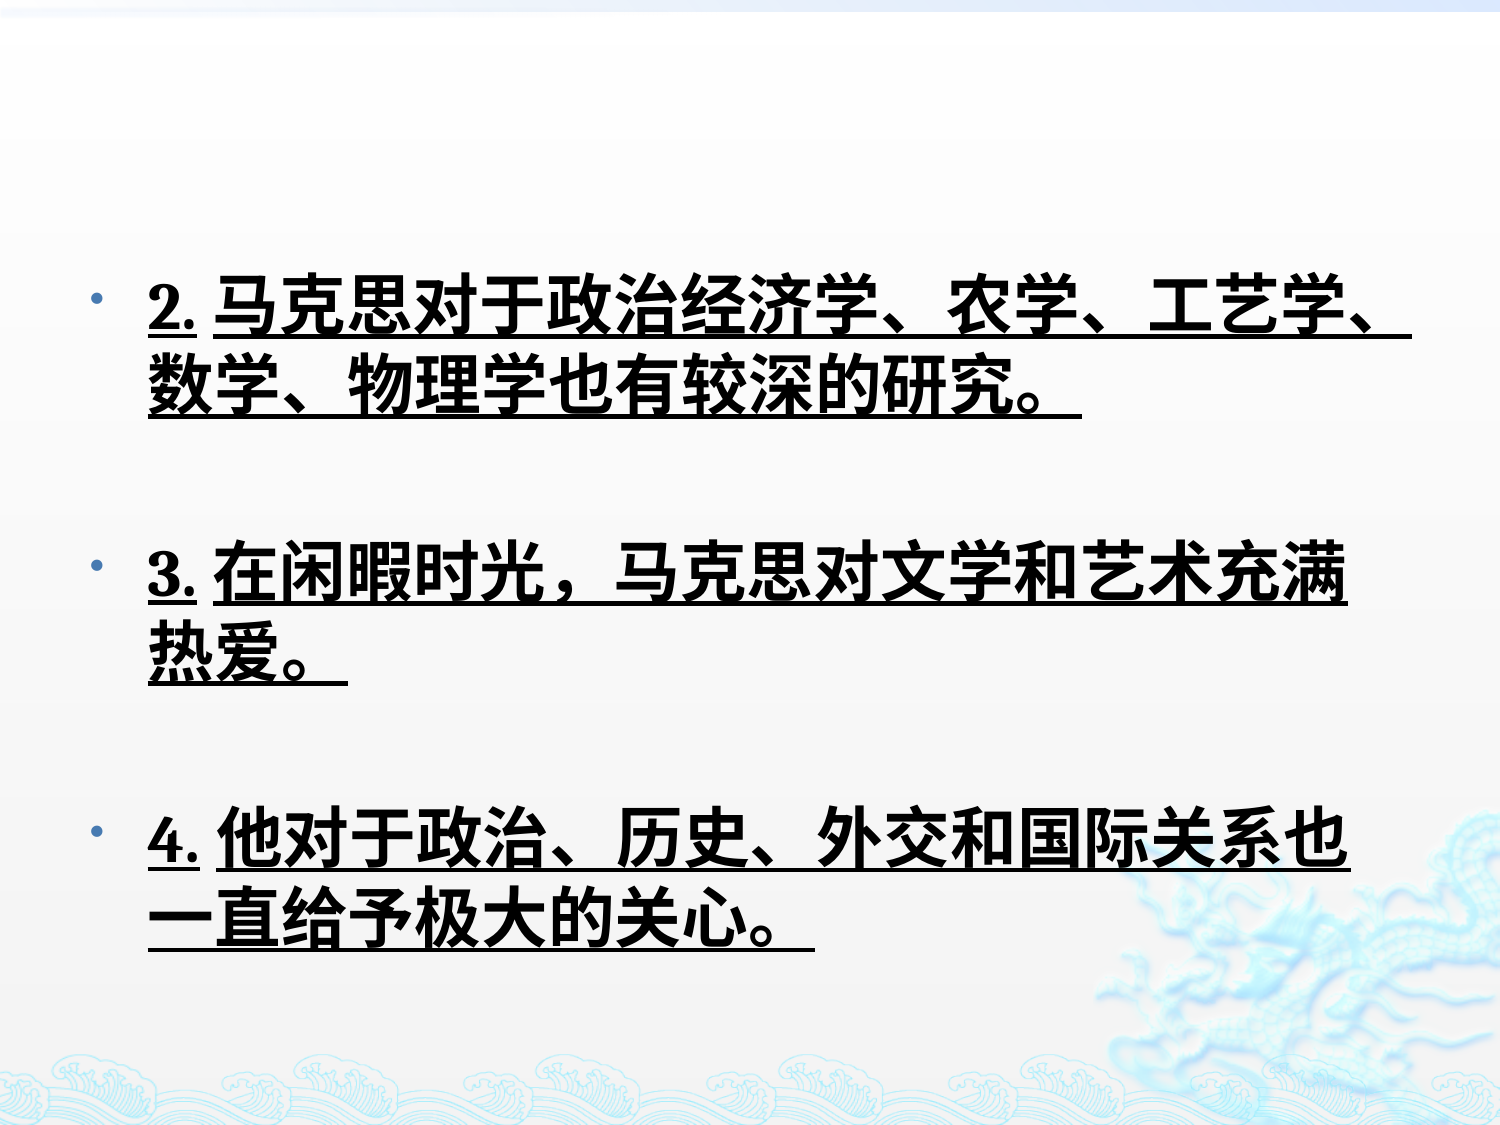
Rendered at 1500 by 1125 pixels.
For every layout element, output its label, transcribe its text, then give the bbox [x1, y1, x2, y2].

list 2.马克思对于政治经济学、农学、工艺学、数学、物理学也有较深的研究。 3.在闲暇时光，马克思对文学和艺术充满热爱。 4.他对于政治、历史、外交和国际关系也一直给予极大的关心。 [76, 255, 1427, 998]
